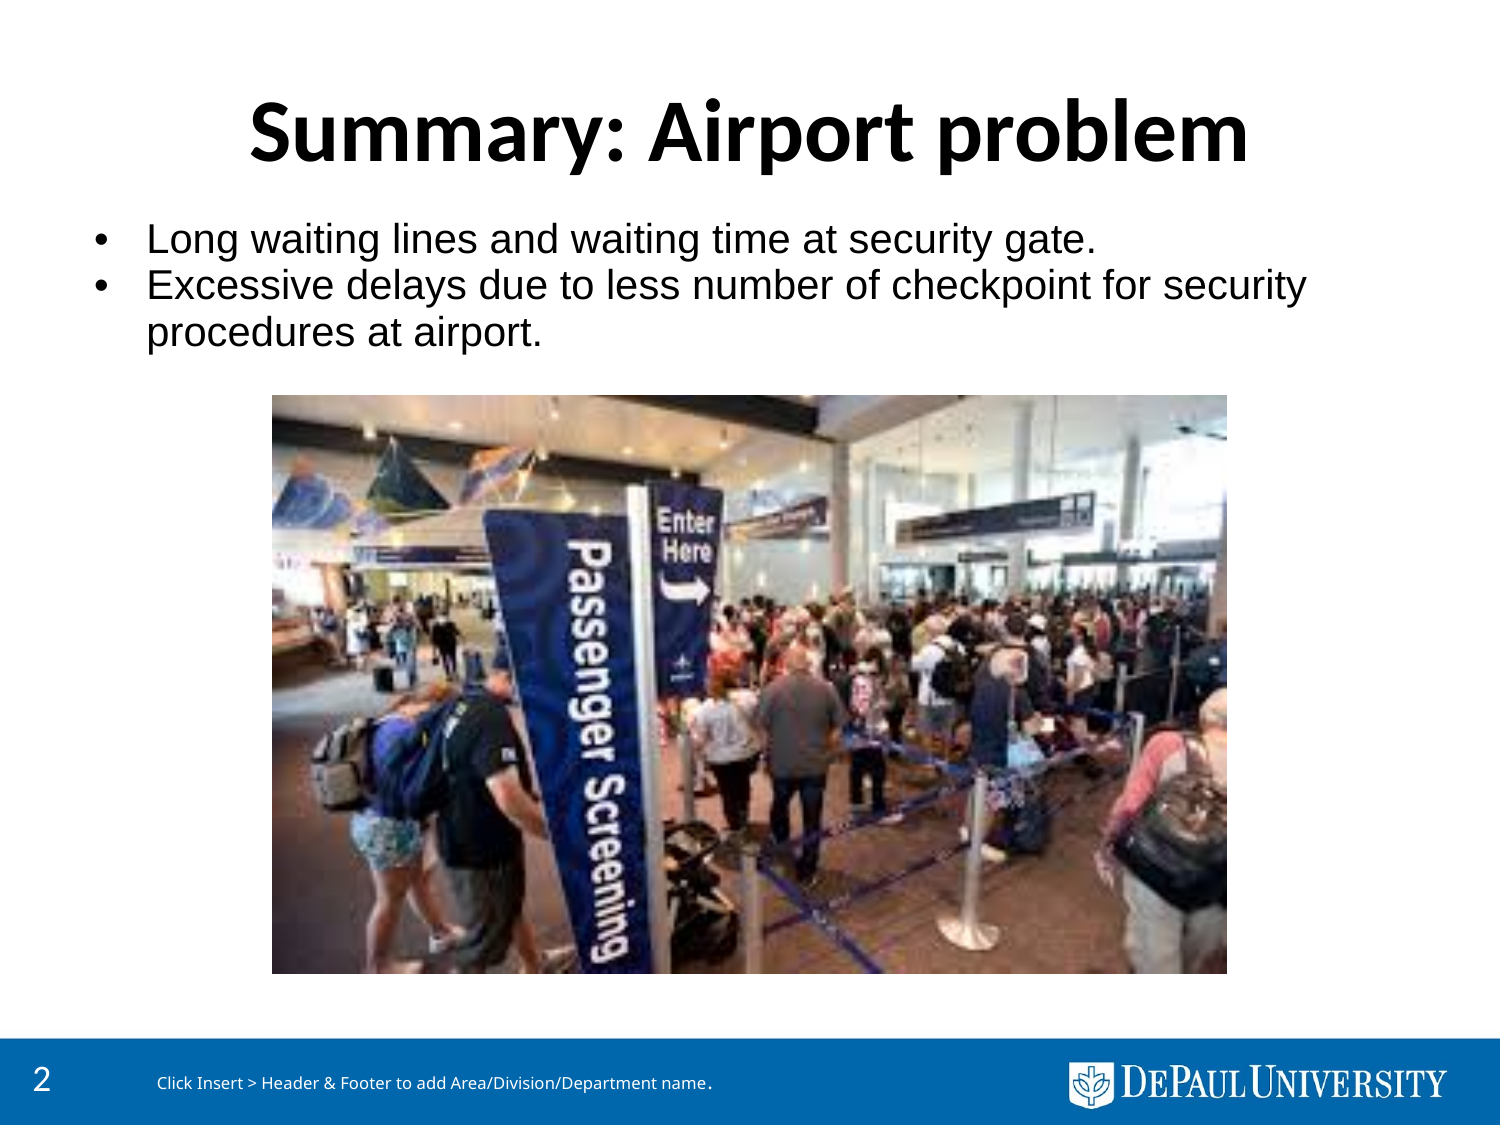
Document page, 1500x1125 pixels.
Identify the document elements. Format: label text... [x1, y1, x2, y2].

text_box Click Insert > Header & Footer to add Area/Division/Department name. [141, 1050, 988, 1111]
list Long waiting lines and waiting time at security gate. Excessive delays due to less number of checkpoint for security procedures at airport. [75, 208, 1344, 432]
picture [0, 0, 1500, 1125]
text_box 2 [17, 1045, 85, 1106]
title Summary: Airport problem [75, 45, 1425, 233]
